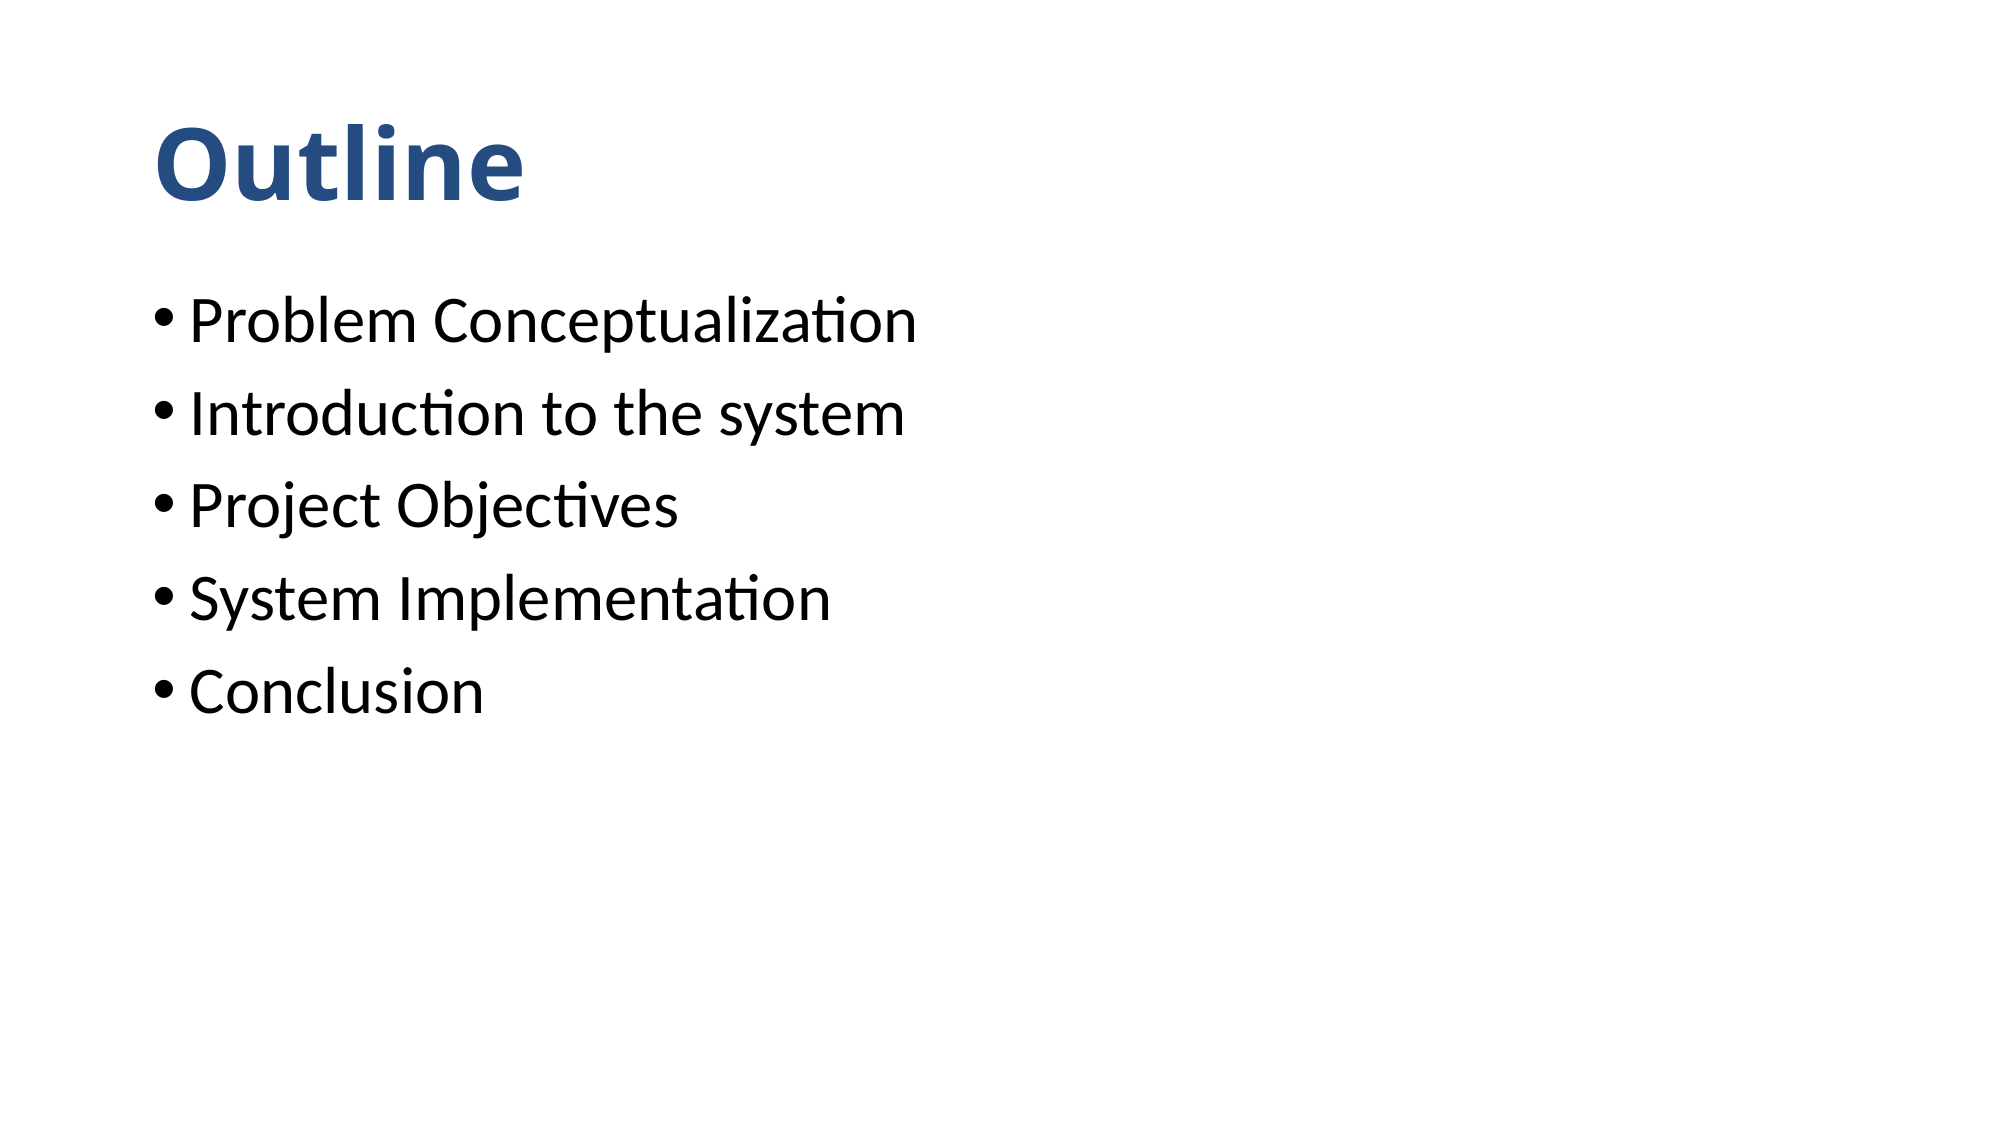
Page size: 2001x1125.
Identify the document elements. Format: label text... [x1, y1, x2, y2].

list Problem Conceptualization Introduction to the system Project Objectives System Implementation Conclusion [137, 278, 1863, 706]
title Outline [137, 59, 1863, 278]
